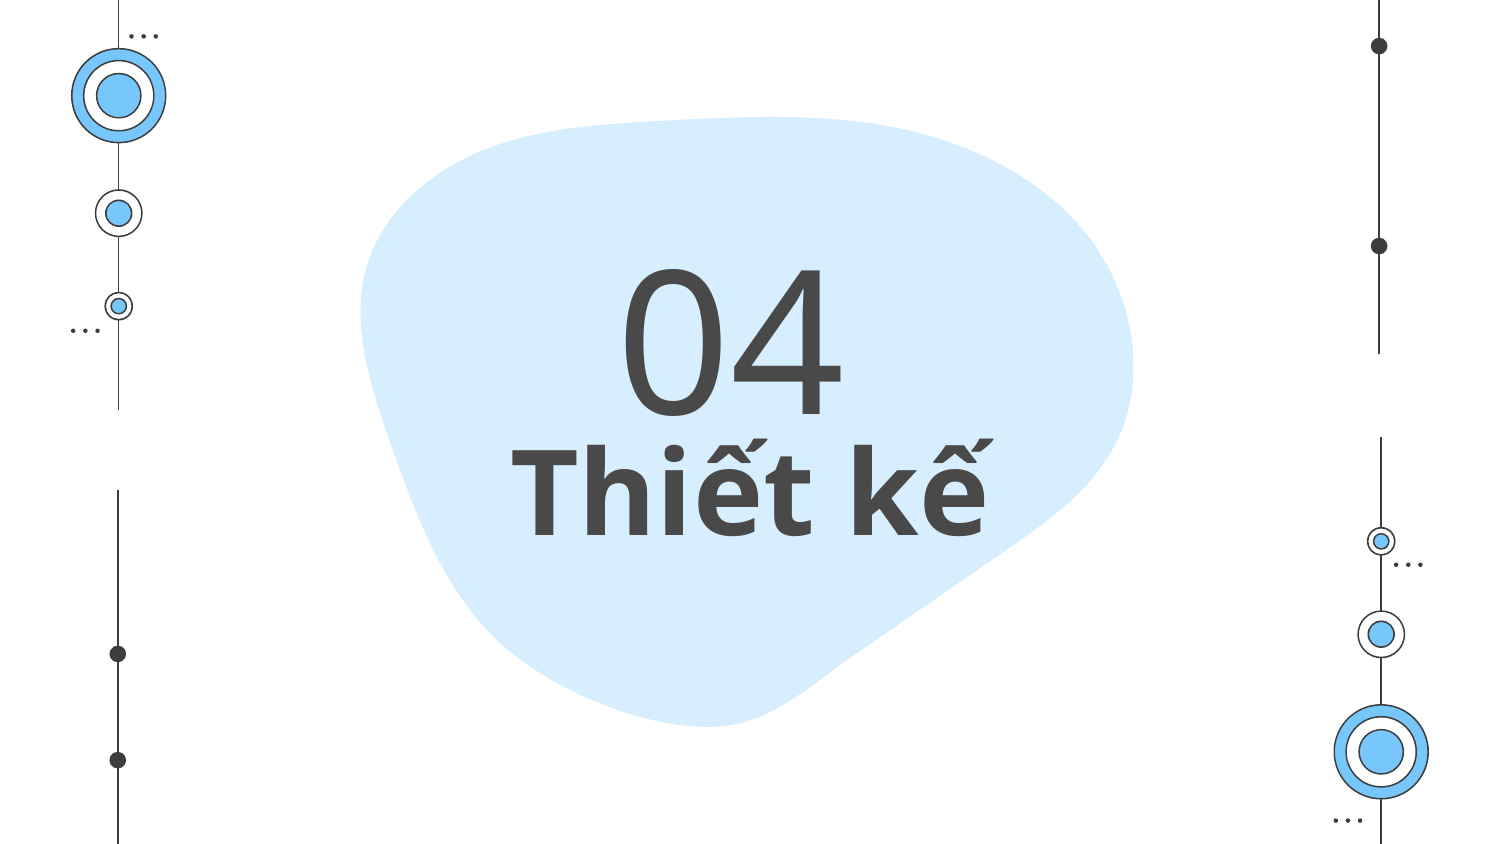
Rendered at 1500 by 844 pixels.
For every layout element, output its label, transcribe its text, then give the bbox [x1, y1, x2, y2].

title 04 [487, 246, 975, 422]
title Thiết kế [487, 421, 1013, 554]
